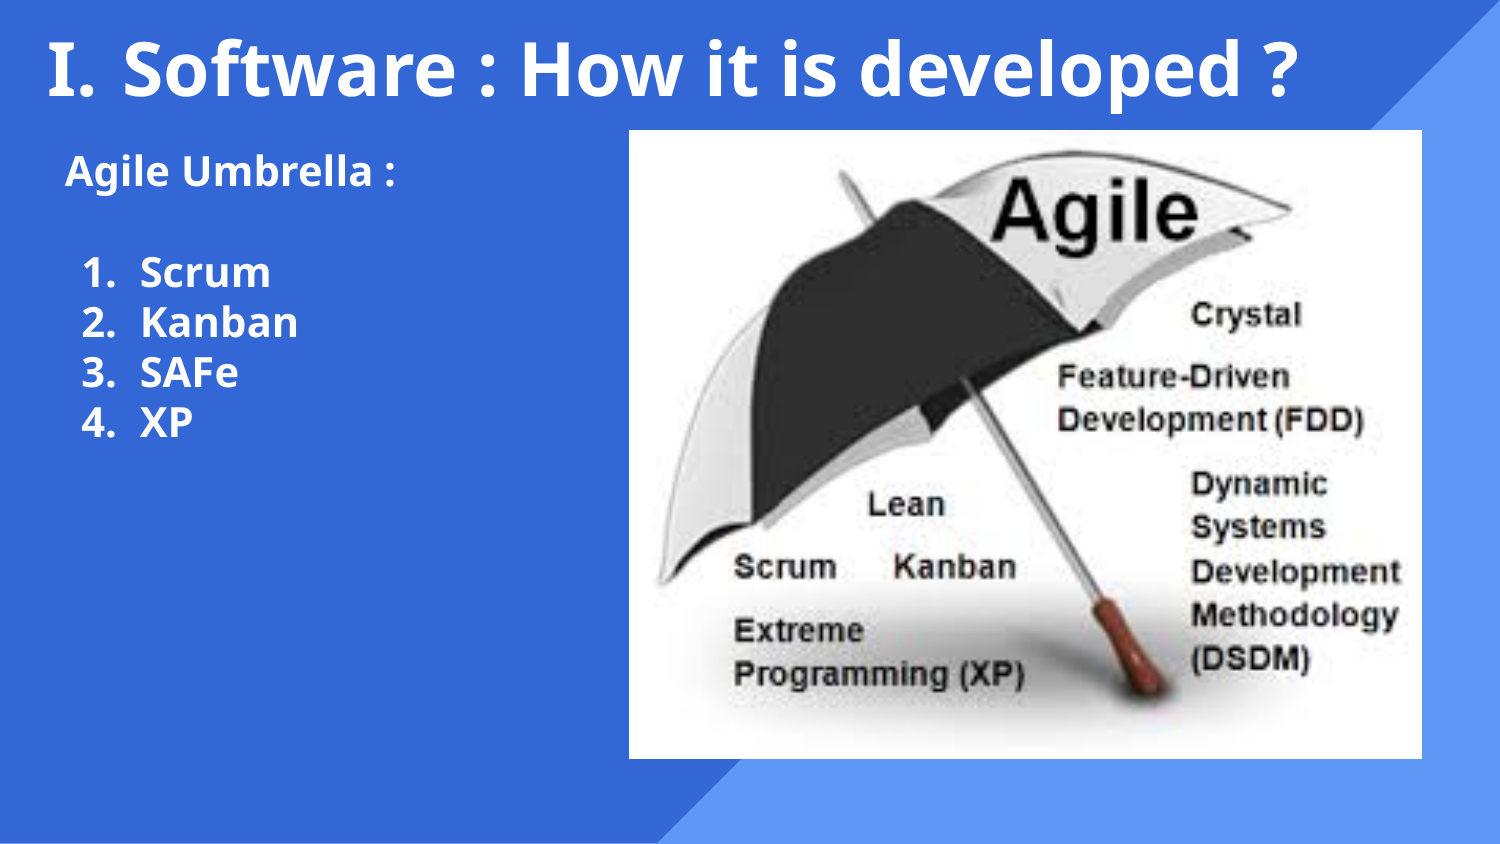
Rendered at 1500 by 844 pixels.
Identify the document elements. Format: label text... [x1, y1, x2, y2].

text_box Agile Umbrella : Scrum Kanban SAFe XP [49, 130, 627, 641]
text_box Software : How it is developed ? [32, 5, 1441, 131]
picture [629, 130, 1422, 760]
